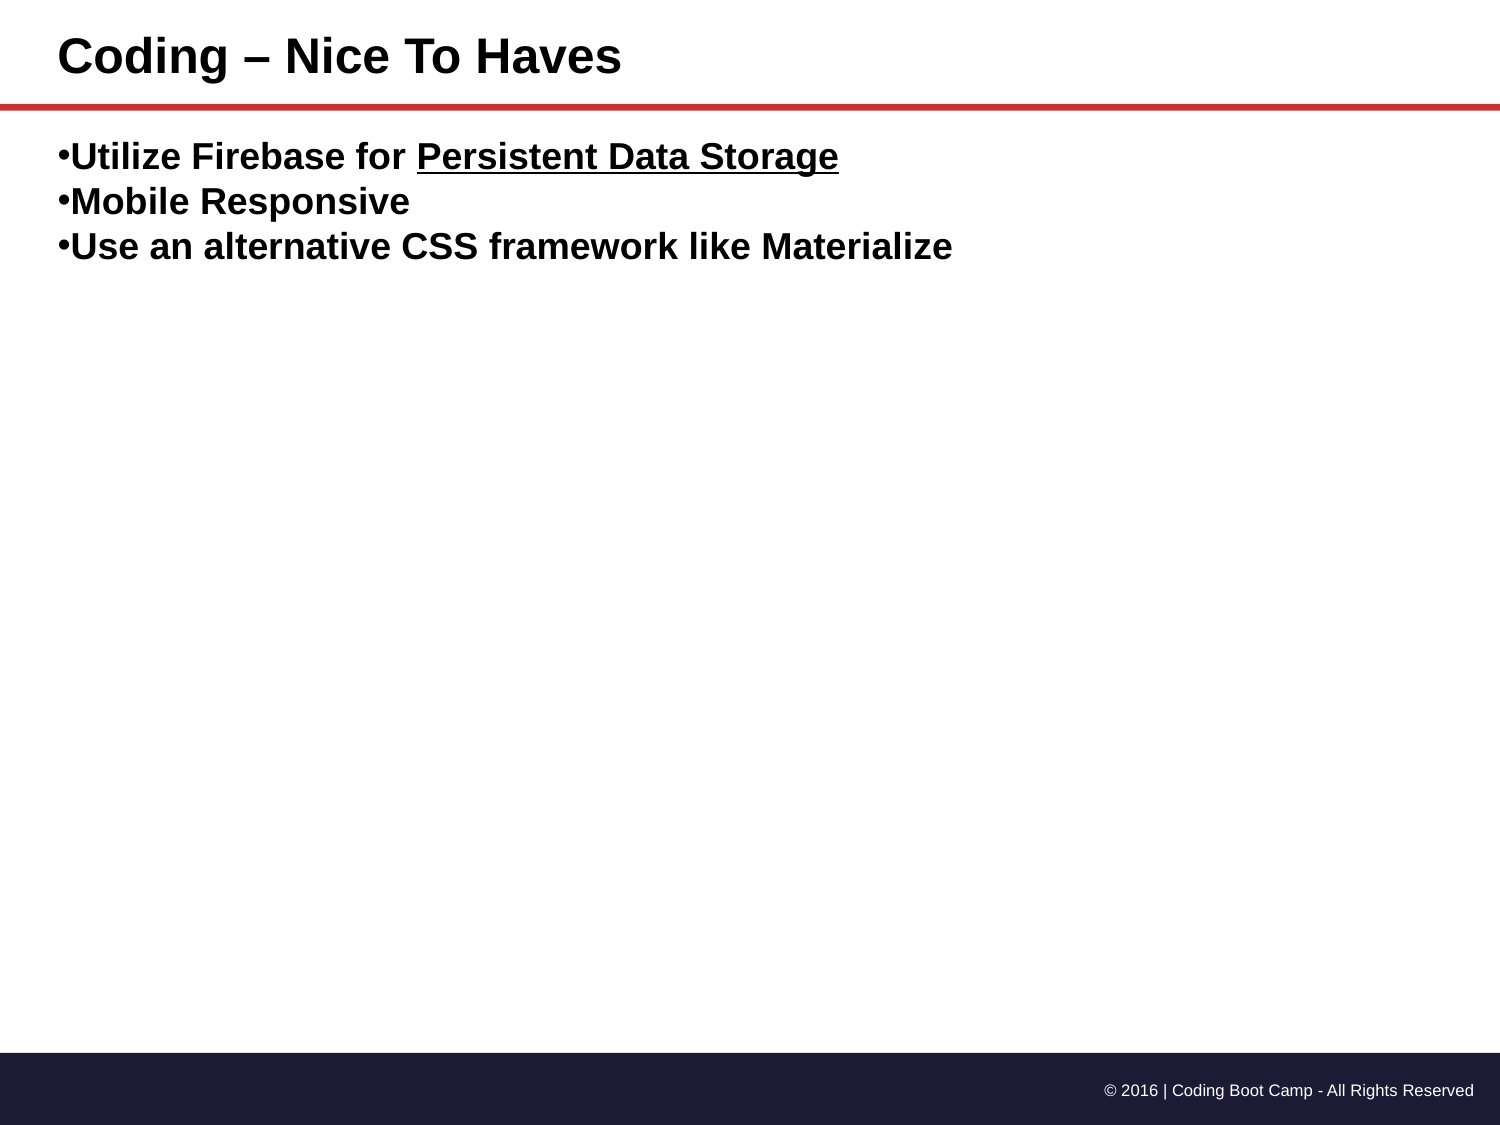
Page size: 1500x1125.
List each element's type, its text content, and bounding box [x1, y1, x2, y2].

text_box Coding – Nice To Haves [49, 16, 1163, 91]
text_box Utilize Firebase for Persistent Data Storage Mobile Responsive Use an alternative CSS framework like Materialize [50, 124, 1482, 275]
